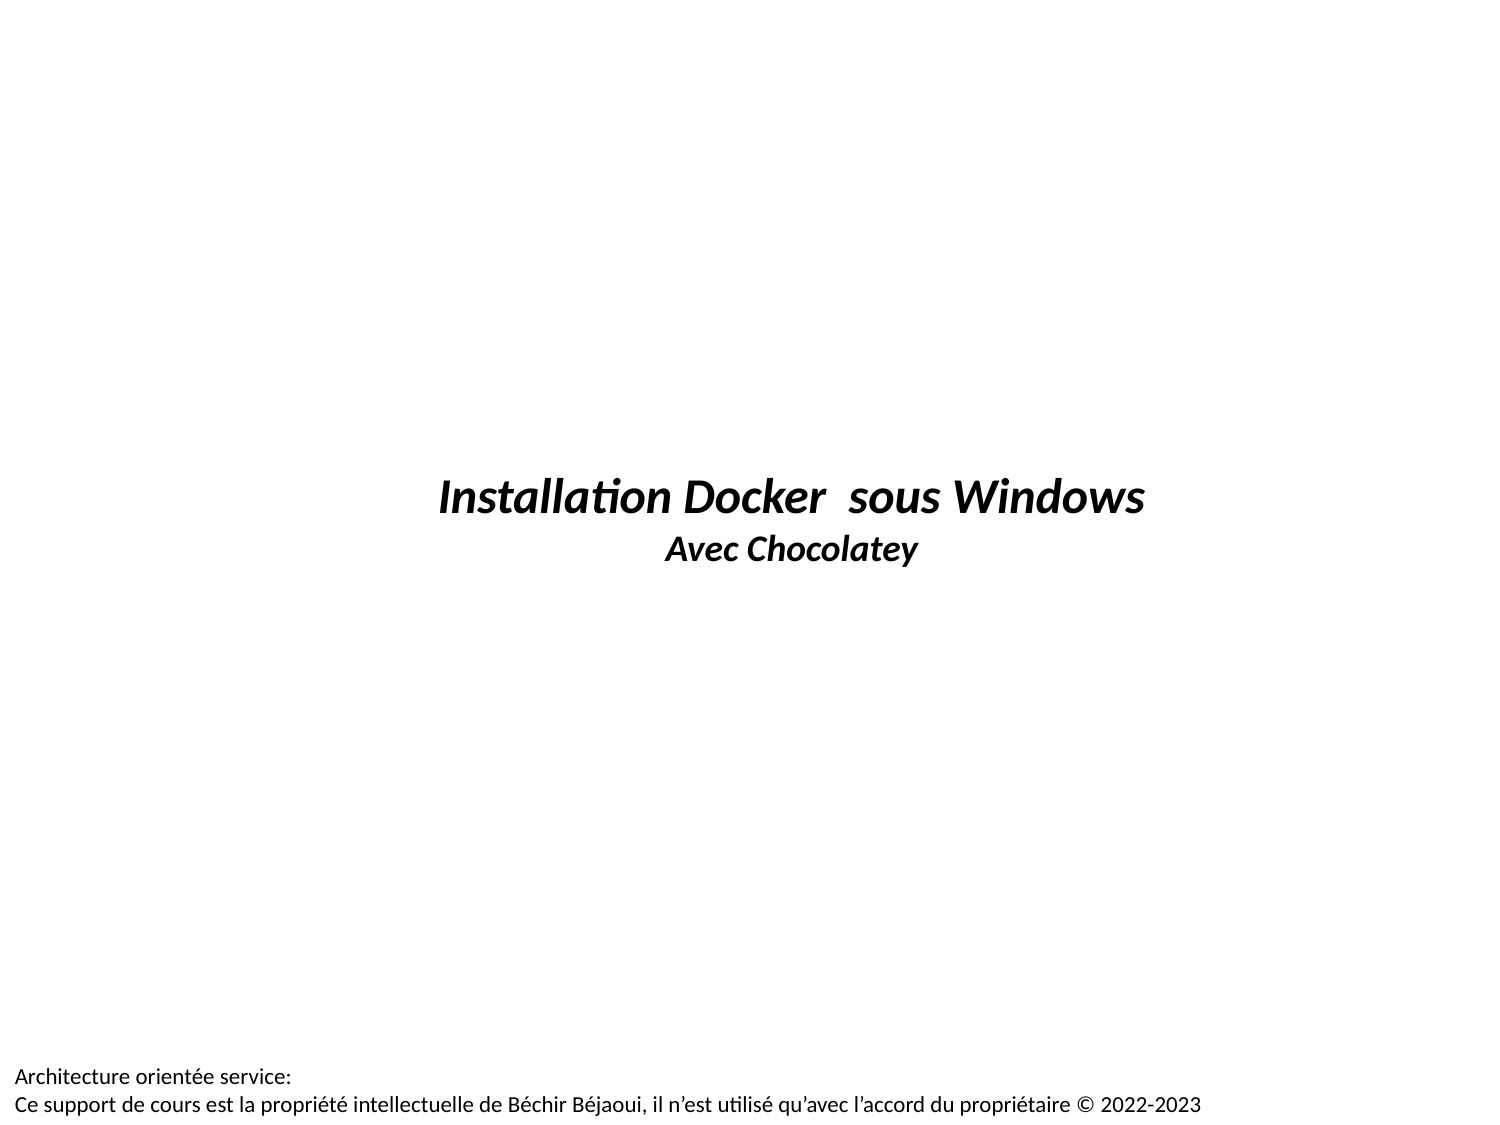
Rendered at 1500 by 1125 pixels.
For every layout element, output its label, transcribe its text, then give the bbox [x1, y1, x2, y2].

text_box Installation Docker sous Windows Avec Chocolatey [423, 456, 1161, 576]
